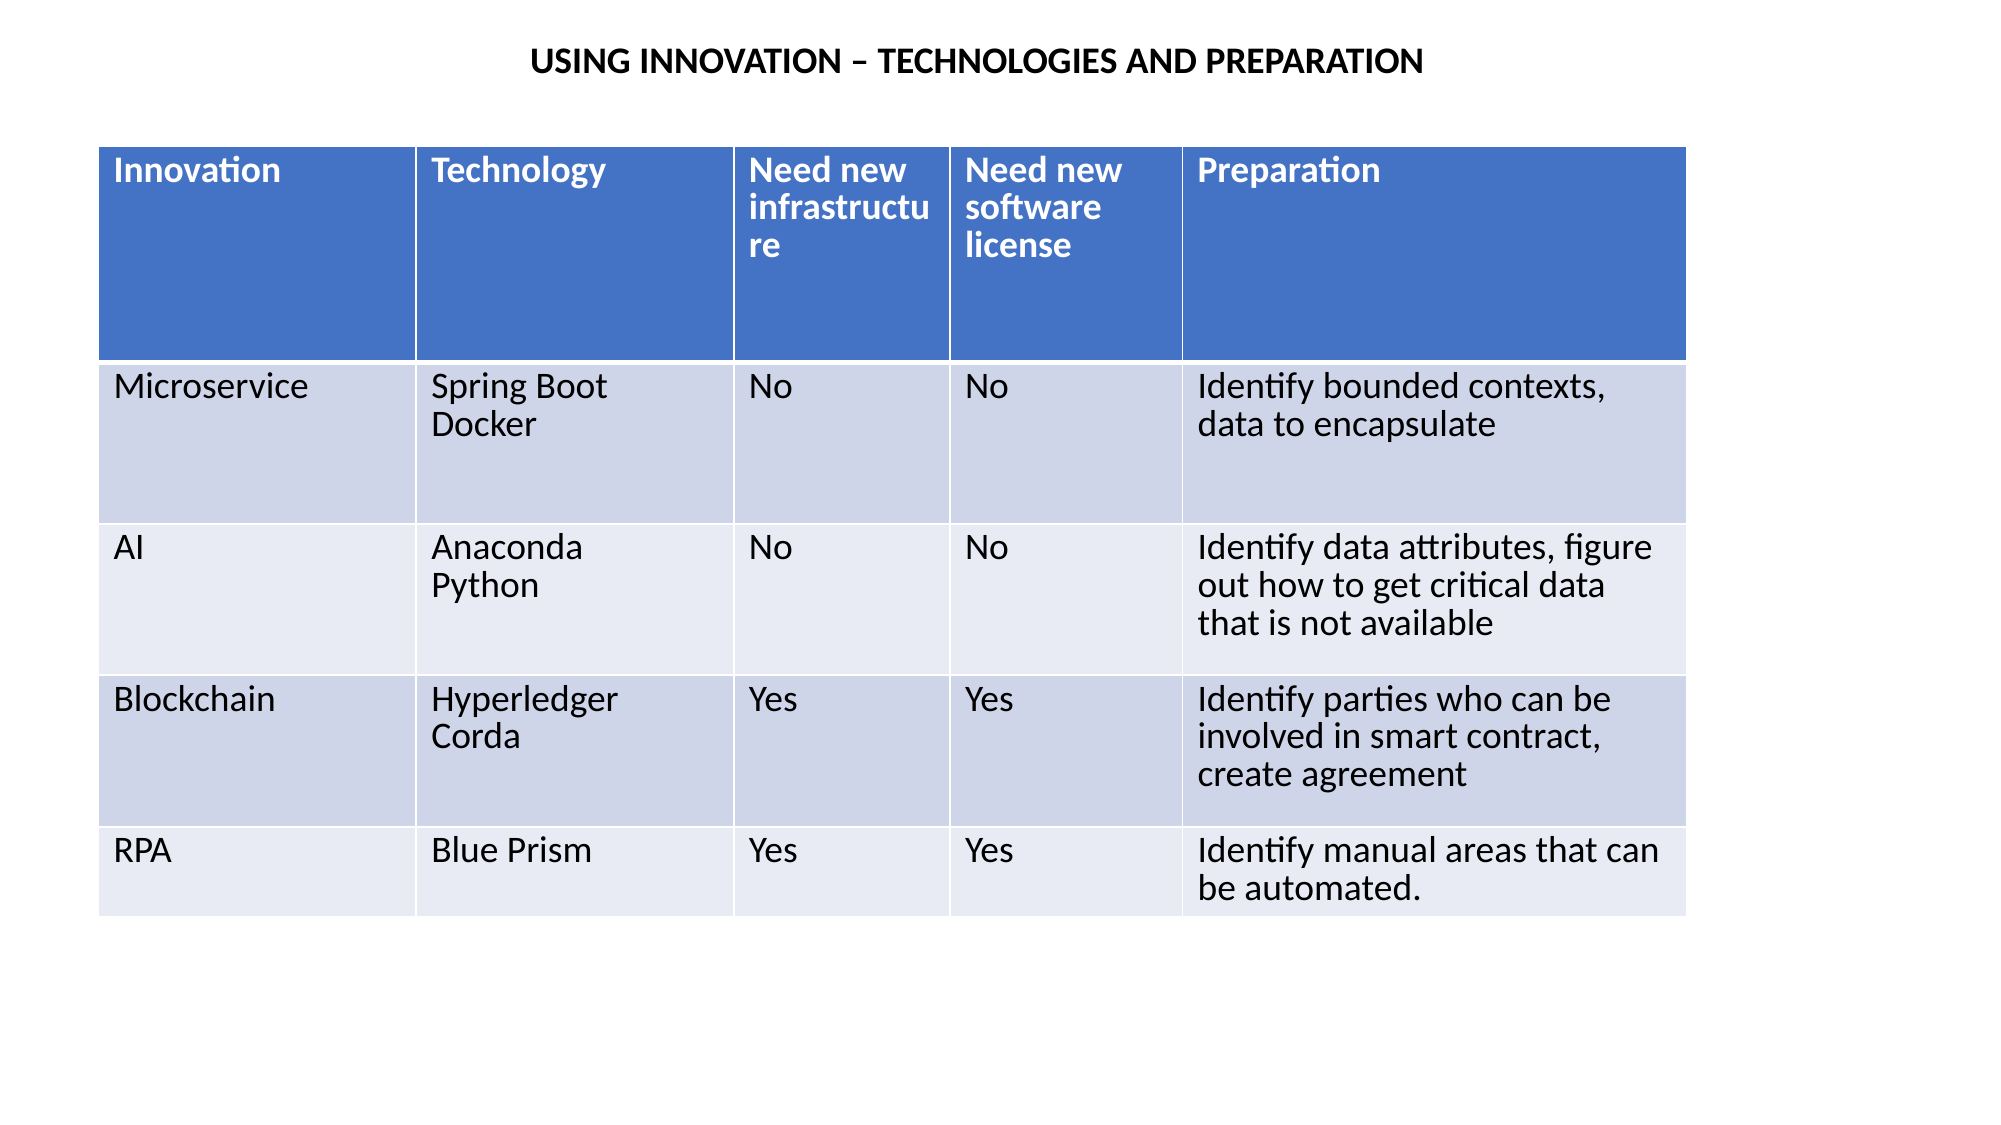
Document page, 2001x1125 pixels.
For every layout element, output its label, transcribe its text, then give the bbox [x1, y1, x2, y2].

table_header Need new infrastructure [735, 147, 949, 360]
table_cell Microservice [99, 365, 415, 523]
table_cell RPA [99, 828, 415, 916]
table_header Preparation [1183, 147, 1686, 360]
table_cell Identify parties who can be involved in smart contract, create agreement [1183, 676, 1686, 826]
table_cell Yes [951, 676, 1182, 826]
table_cell Blue Prism [417, 828, 733, 916]
table_cell Spring Boot Docker [417, 365, 733, 523]
table_cell No [951, 525, 1182, 674]
table_cell No [735, 525, 949, 674]
table_cell AI [99, 525, 415, 674]
table_cell Yes [951, 828, 1182, 916]
table_header Innovation [99, 147, 415, 360]
table_cell Identify data attributes, figure out how to get critical data that is not available [1183, 525, 1686, 674]
table_cell Hyperledger Corda [417, 676, 733, 826]
table_cell Yes [735, 676, 949, 826]
table_cell Blockchain [99, 676, 415, 826]
table_cell Yes [735, 828, 949, 916]
table_cell Identify manual areas that can be automated. [1183, 828, 1686, 916]
table_cell Identify bounded contexts, data to encapsulate [1183, 365, 1686, 523]
table_header Need new software license [951, 147, 1182, 360]
table_cell No [951, 365, 1182, 523]
text_box USING INNOVATION – TECHNOLOGIES AND PREPARATION [515, 28, 1463, 88]
table_cell Anaconda Python [417, 525, 733, 674]
table_cell No [735, 365, 949, 523]
table_header Technology [417, 147, 733, 360]
